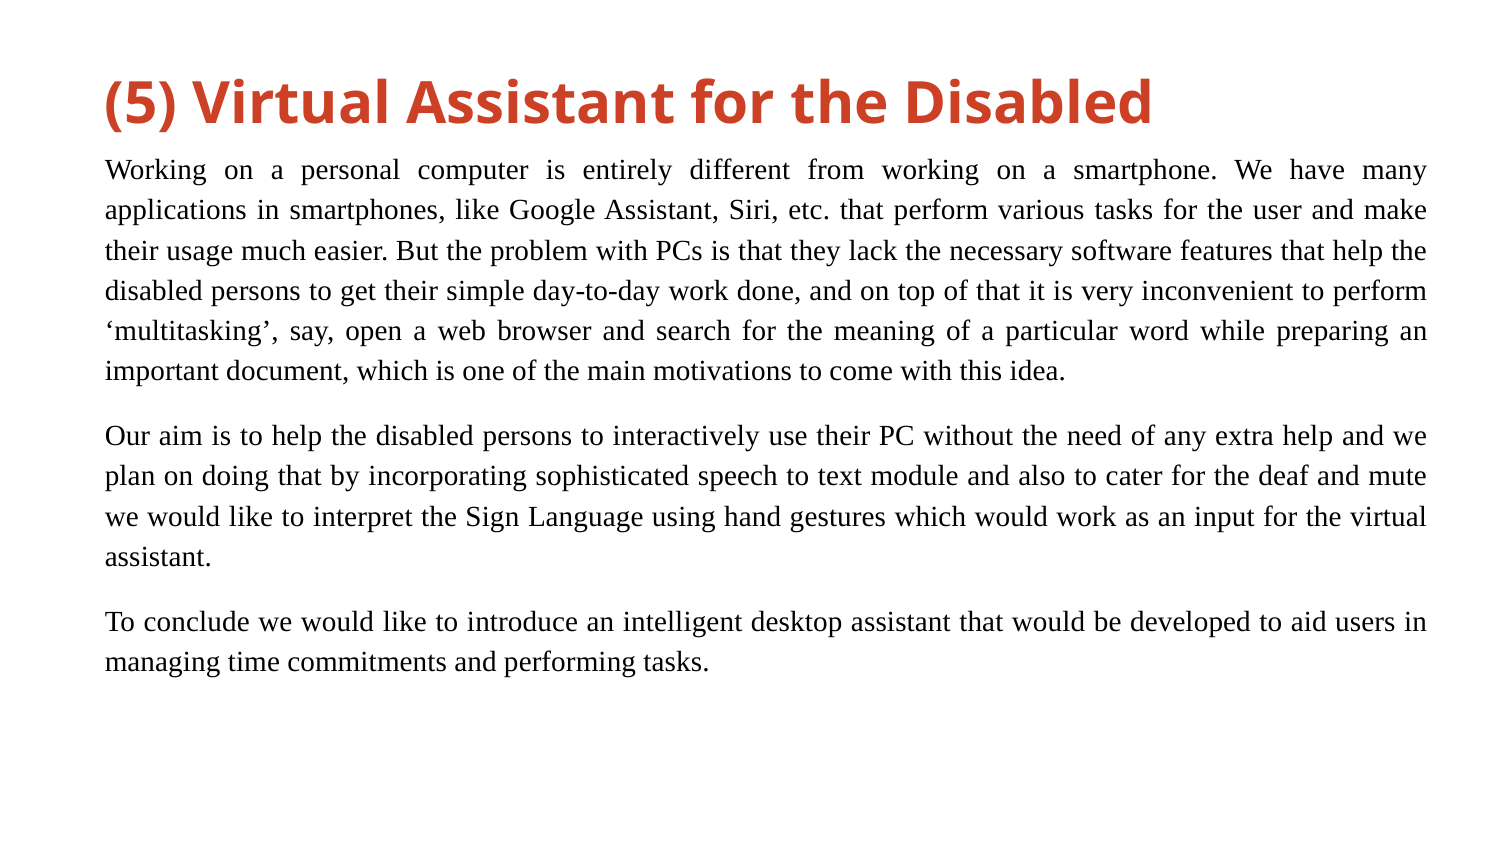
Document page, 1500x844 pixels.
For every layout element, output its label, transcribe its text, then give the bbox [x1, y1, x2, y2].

title (5) Virtual Assistant for the Disabled [89, 39, 1411, 130]
title Working on a personal computer is entirely different from working on a smartphone. We have many applications in smartphones, like Google Assistant, Siri, etc. that perform various tasks for the user and make their usage much easier. But the problem with PCs is that they lack the necessary software features that help the disabled persons to get their simple day-to-day work done, and on top of that it is very inconvenient to perform ‘multitasking’, say, open a web browser and search for the meaning of a particular word while preparing an important document, which is one of the main motivations to come with this idea. Our aim is to help the disabled persons to interactively use their PC without the need of any extra help and we plan on doing that by incorporating sophisticated speech to text module and also to cater for the deaf and mute we would like to interpret the Sign Language using hand gestures which would work as an input for the virtual assistant. To conclude we would like to introduce an intelligent desktop assistant that would be developed to aid users in managing time commitments and performing tasks. [89, 130, 1445, 741]
